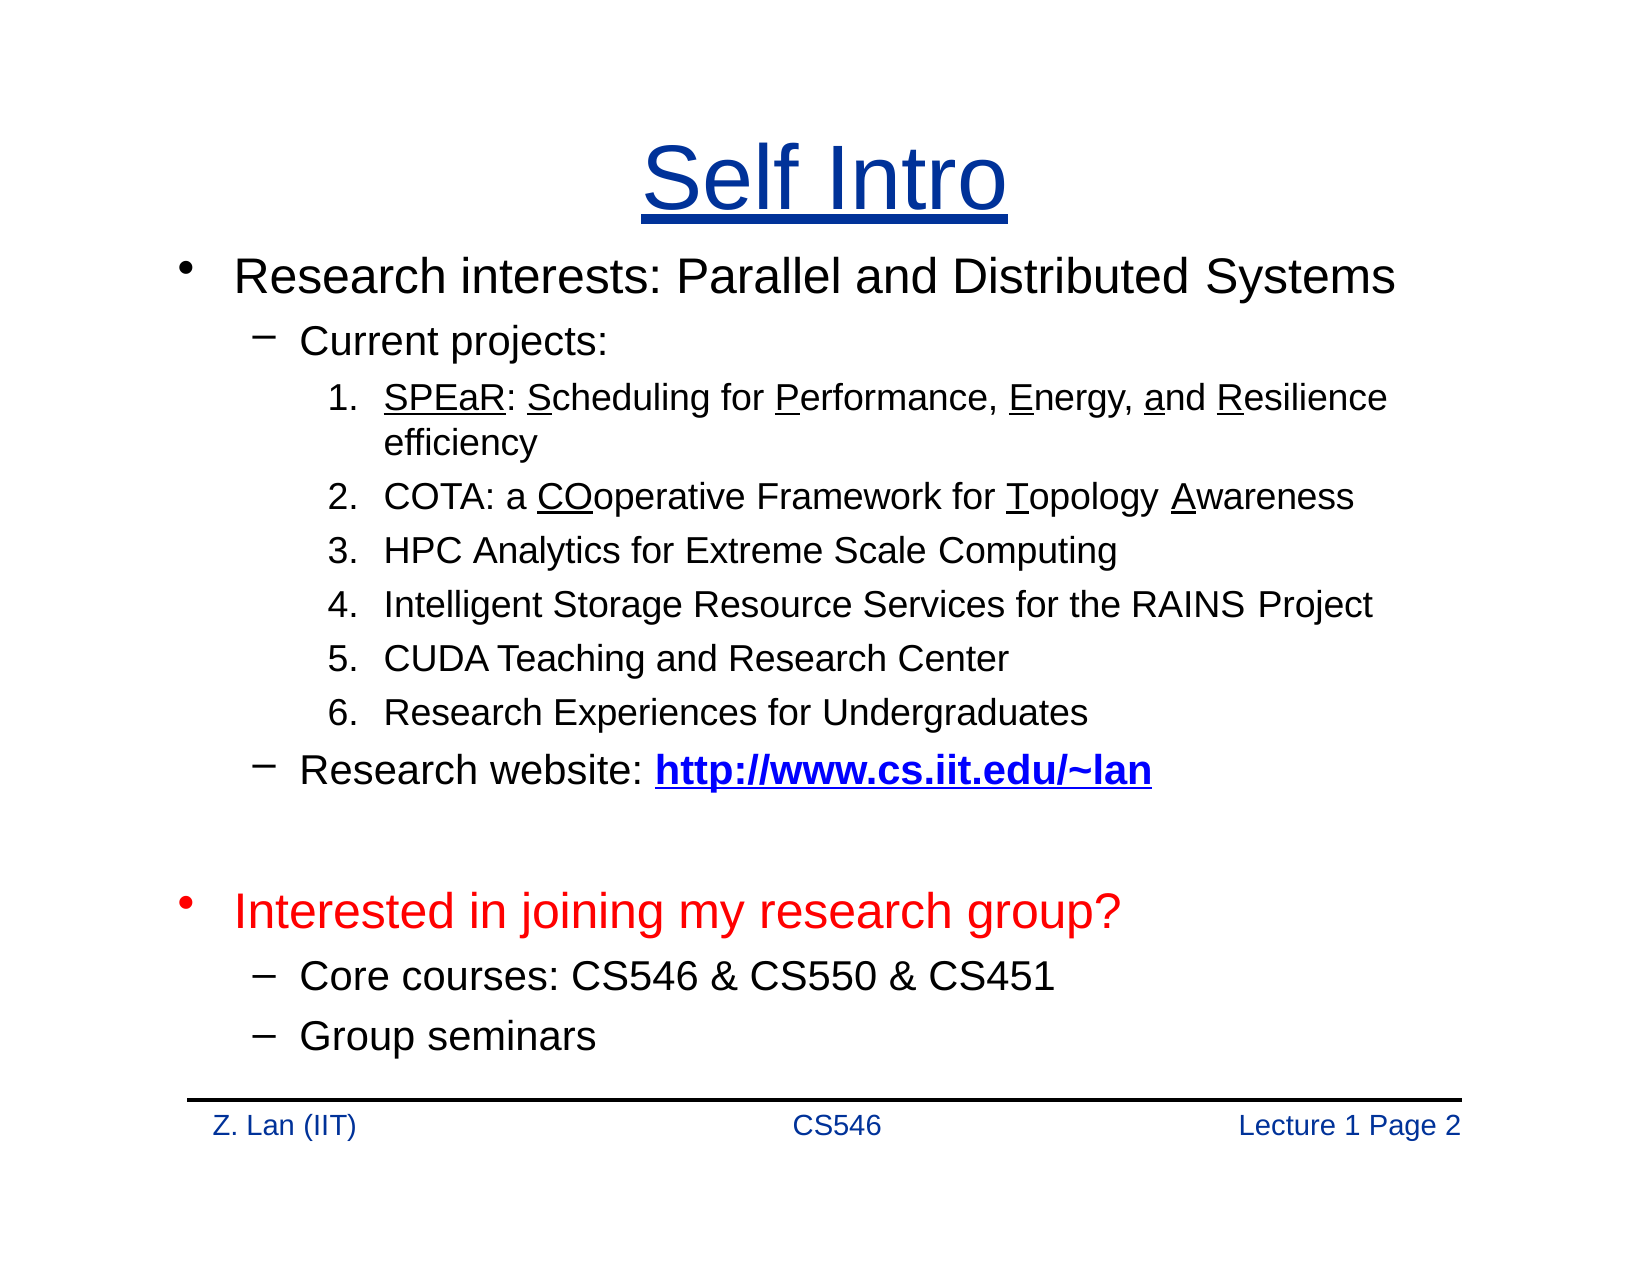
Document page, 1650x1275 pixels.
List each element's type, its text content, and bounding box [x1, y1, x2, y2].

slide_number Lecture 1 Page 1 [1220, 1110, 1464, 1275]
title Self Intro [103, 117, 1547, 331]
text_box Research interests: Parallel and Distributed Systems Current projects: SPEaR: Scheduling for Performance, Energy, and Resilience efficiency COTA: a COoperative Framework for Topology Awareness HPC Analytics for Extreme Scale Computing Intelligent Storage Resource Services for the RAINS Project CUDA Teaching and Research Center Research Experiences for Undergraduates Research website: http://www.cs.iit.edu/~lan Interested in joining my research group? Core courses: CS546 & CS550 & CS451 Group seminars [175, 243, 1404, 1059]
footer CS546 [790, 1110, 885, 1275]
slide_number Z. Lan (IIT) [210, 1110, 360, 1275]
